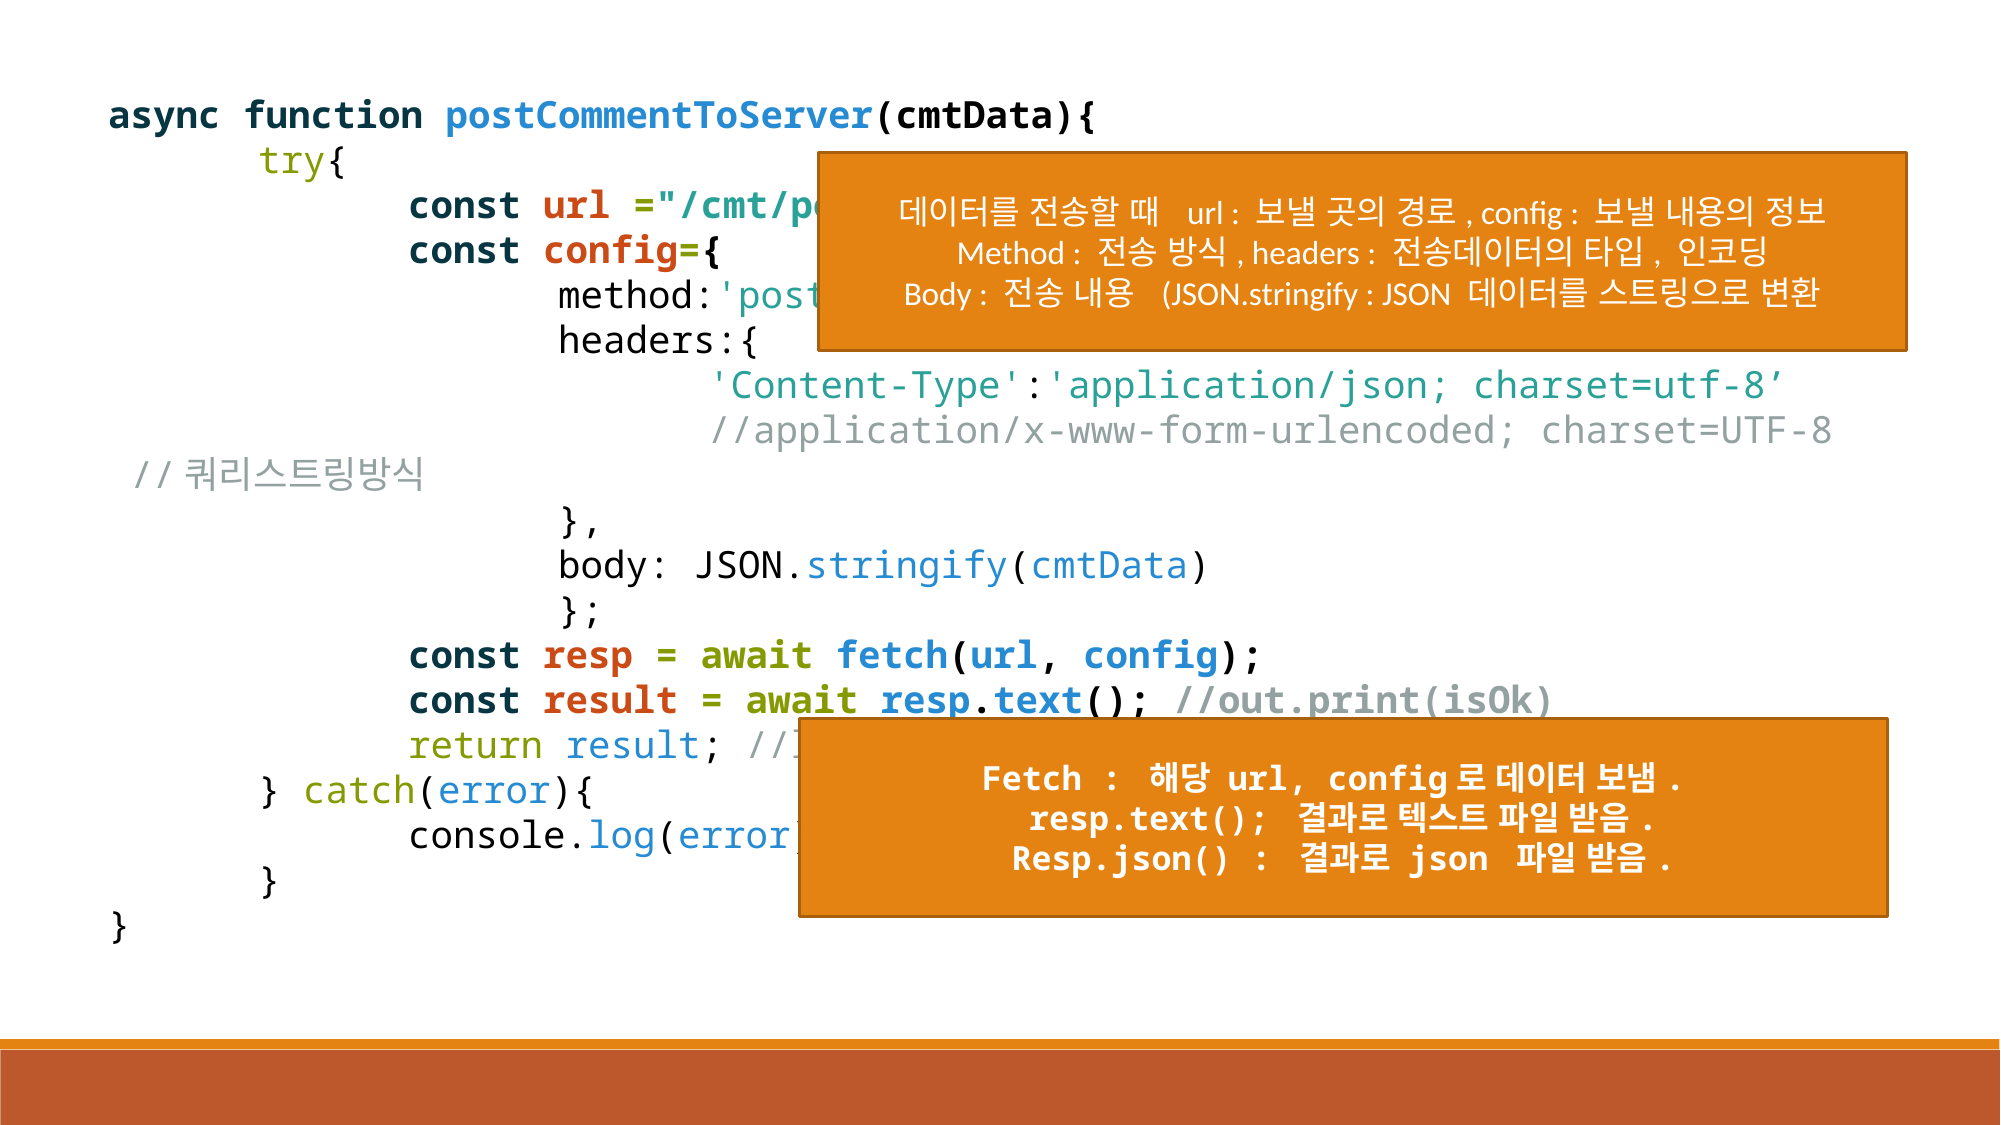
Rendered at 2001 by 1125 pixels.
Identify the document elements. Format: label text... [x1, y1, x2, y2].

text_box async function postCommentToServer(cmtData){ try{ const url ="/cmt/post"; const config={ method:'post’, headers:{ 'Content-Type':'application/json; charset=utf-8’ //application/x-www-form-urlencoded; charset=UTF-8 //쿼리스트링방식 }, body: JSON.stringify(cmtData) }; const resp = await fetch(url, config); const result = await resp.text(); //out.print(isOk) return result; //line 36 } catch(error){ console.log(error); } } [93, 83, 1869, 954]
text_box Fetch : 해당 url, config로 데이터 보냄. resp.text(); 결과로 텍스트 파일 받음. Resp.json() : 결과로 json 파일 받음. [798, 717, 1889, 918]
text_box 데이터를 전송할 때 url : 보낼 곳의 경로, config : 보낼 내용의 정보 Method : 전송 방식, headers : 전송데이터의 타입, 인코딩 Body : 전송 내용 (JSON.stringify : JSON 데이터를 스트링으로 변환 [817, 151, 1908, 352]
